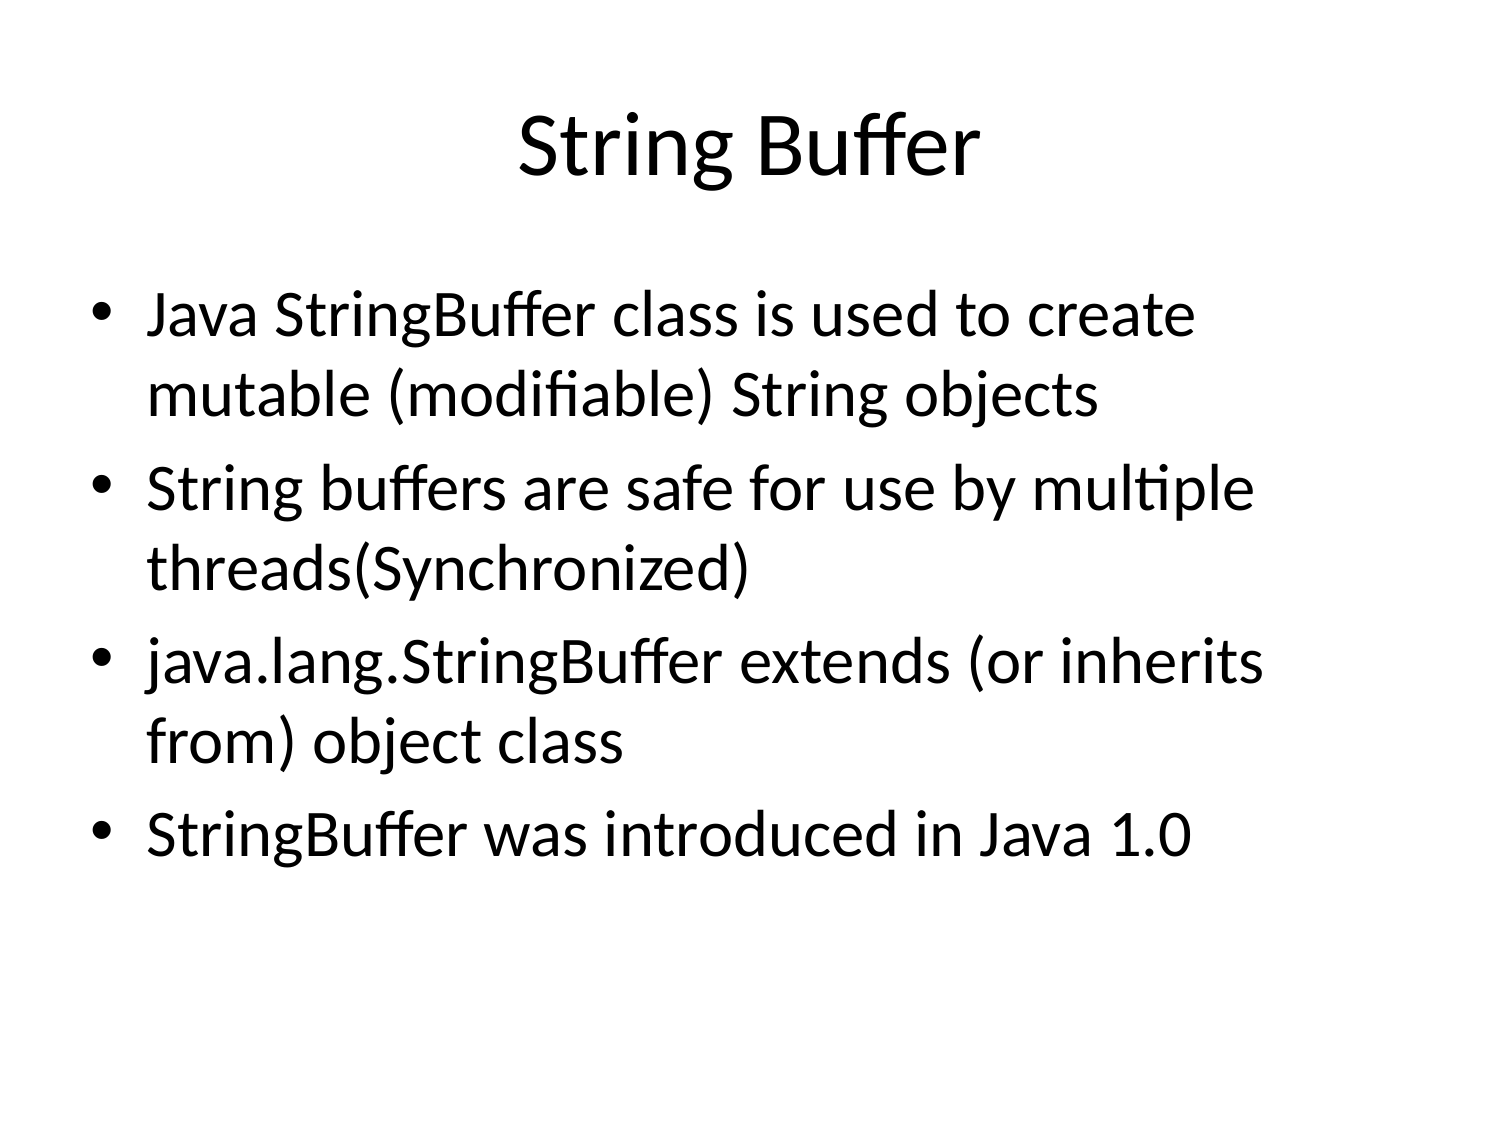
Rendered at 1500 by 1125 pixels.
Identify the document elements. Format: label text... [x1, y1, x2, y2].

list Java StringBuffer class is used to create mutable (modifiable) String objects String buffers are safe for use by multiple threads(Synchronized) java.lang.StringBuffer extends (or inherits from) object class StringBuffer was introduced in Java 1.0 [75, 262, 1425, 1005]
title String Buffer [75, 45, 1425, 233]
